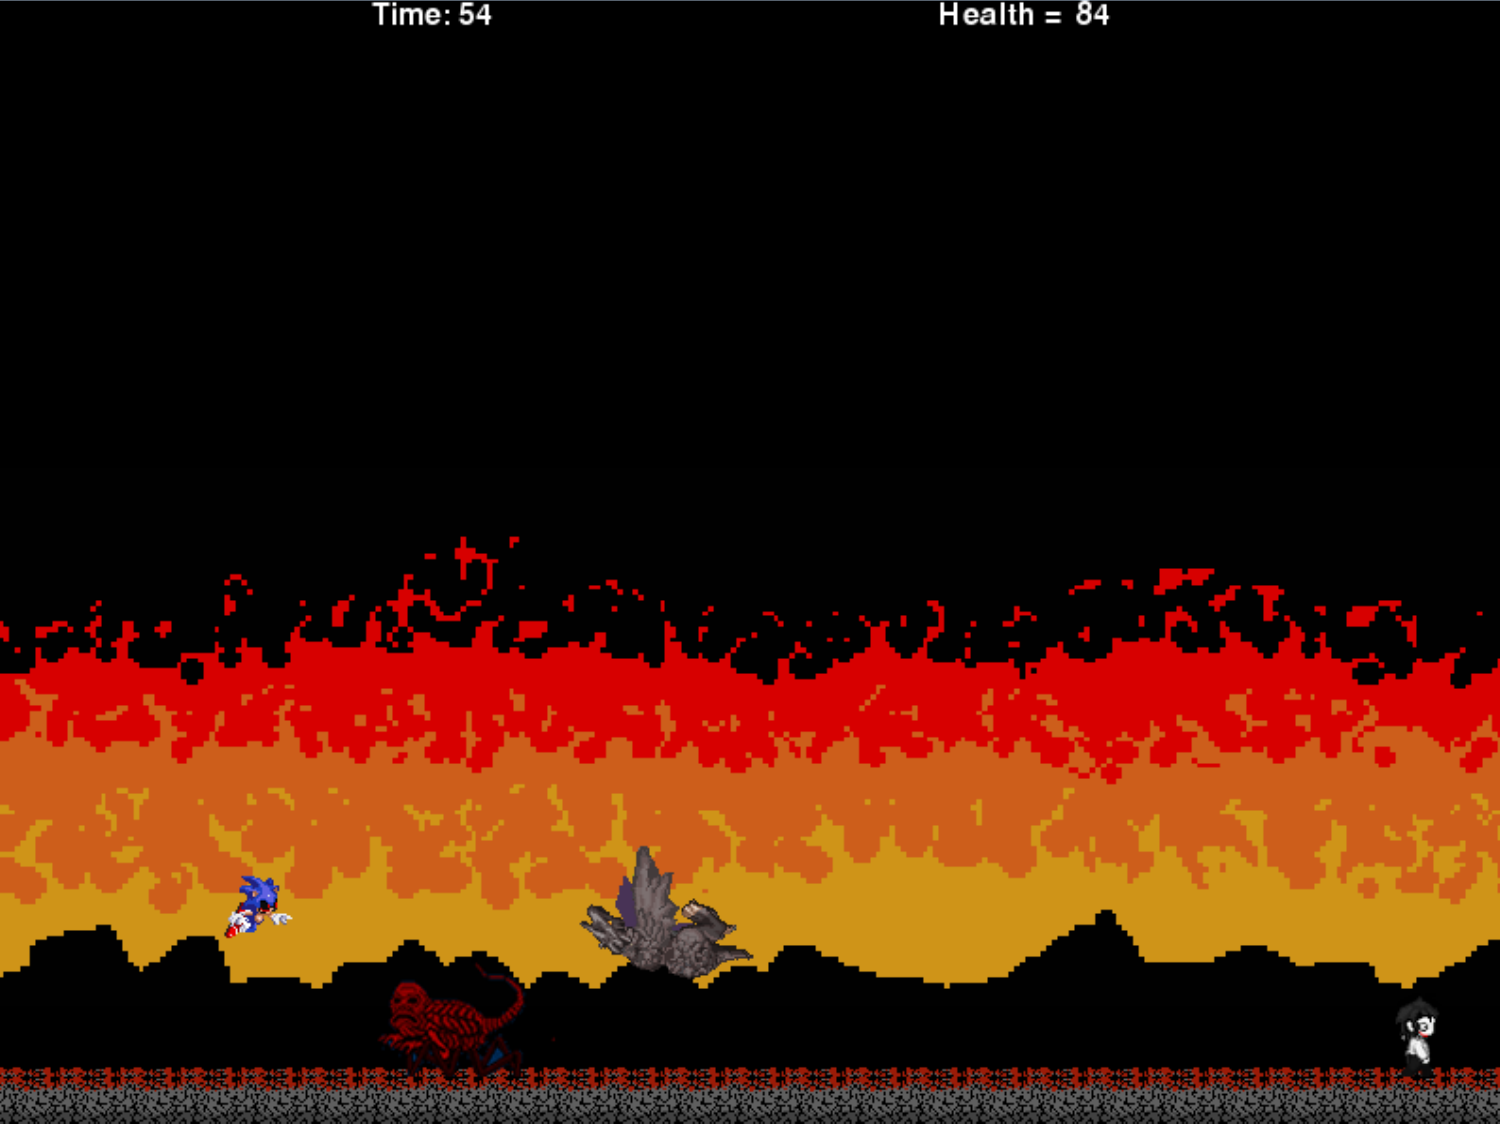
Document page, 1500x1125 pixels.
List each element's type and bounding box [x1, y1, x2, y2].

list [0, 0, 1500, 1125]
